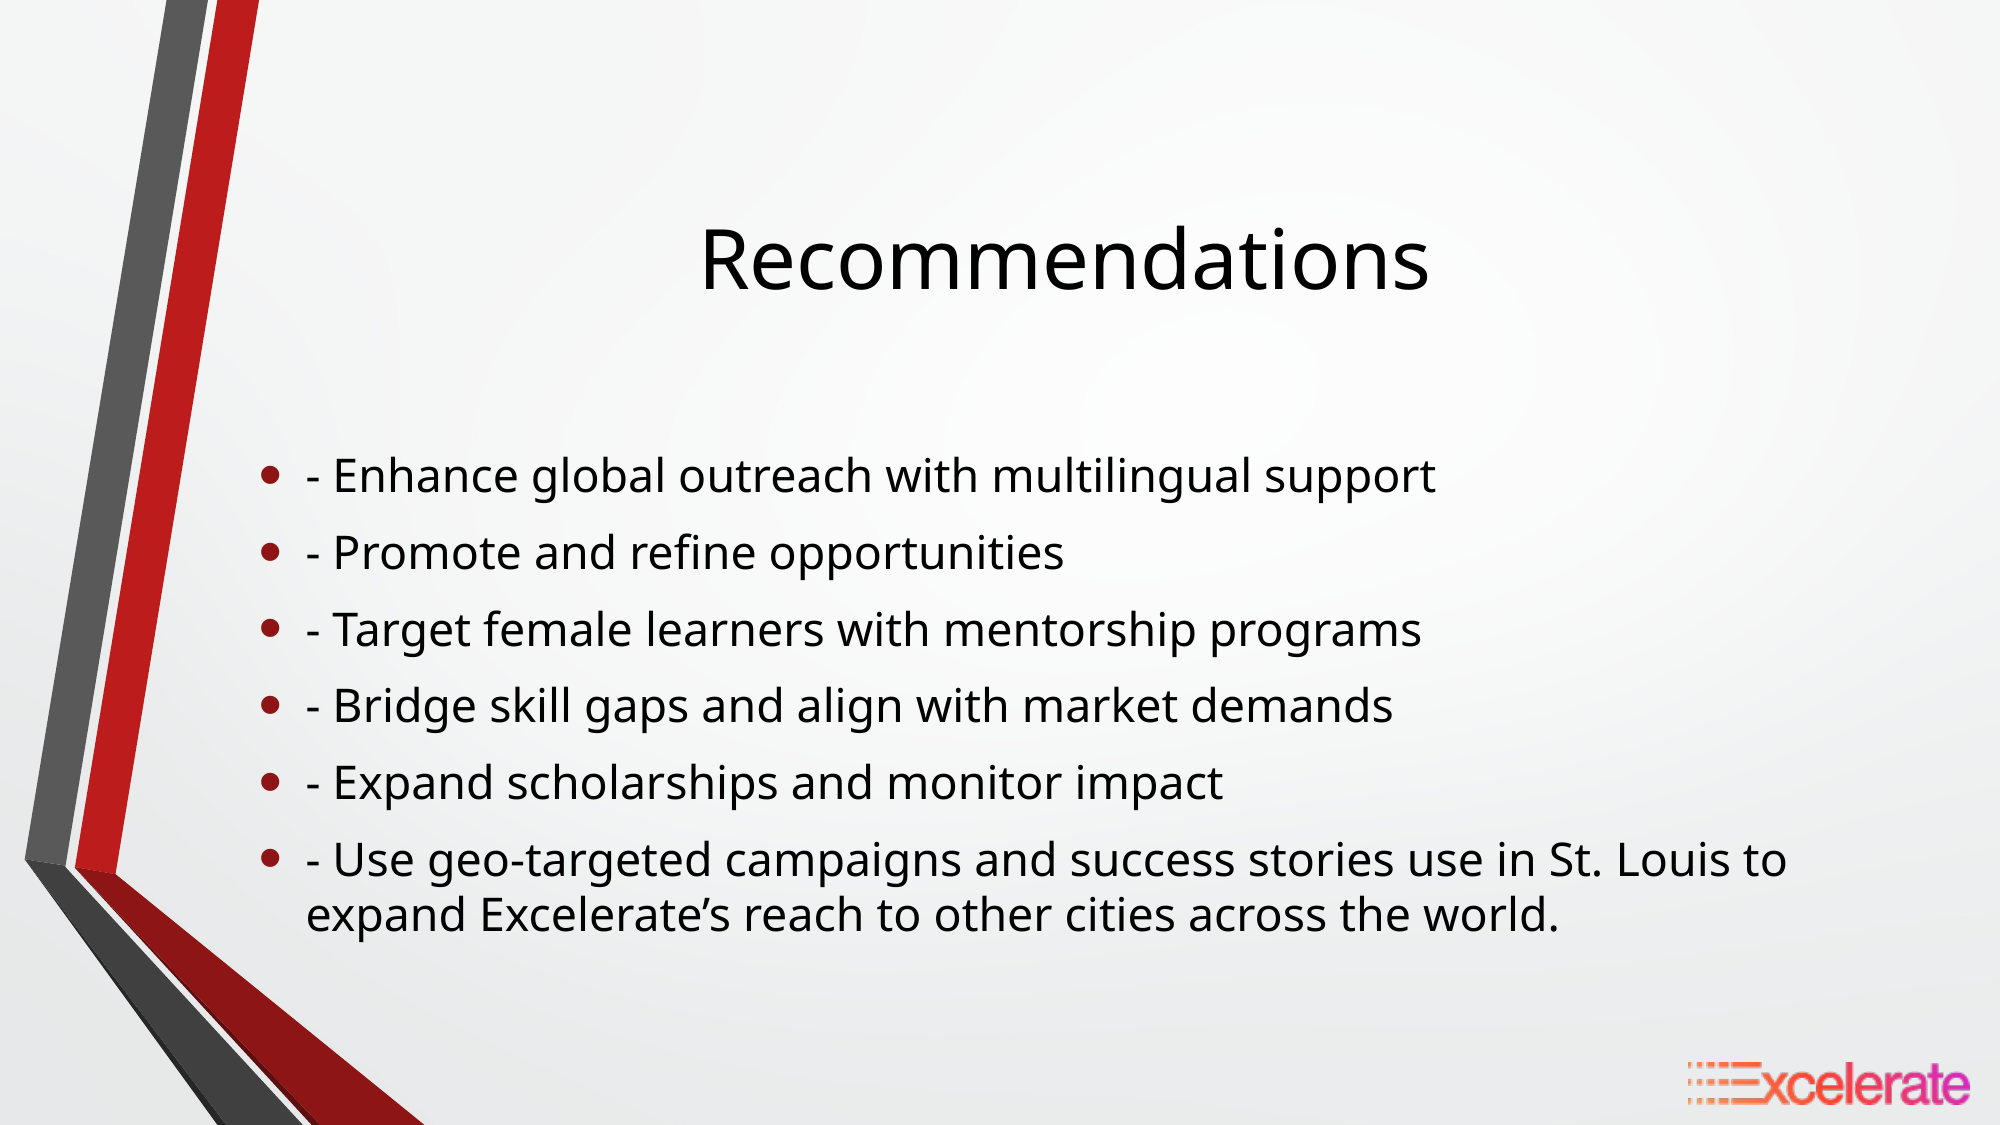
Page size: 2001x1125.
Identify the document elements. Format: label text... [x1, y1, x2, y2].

list - Enhance global outreach with multilingual support - Promote and refine opportunities - Target female learners with mentorship programs - Bridge skill gaps and align with market demands - Expand scholarships and monitor impact - Use geo-targeted campaigns and success stories use in St. Louis to expand Excelerate’s reach to other cities across the world. [243, 437, 1887, 950]
title Recommendations [243, 112, 1887, 400]
picture [1688, 1062, 1971, 1105]
